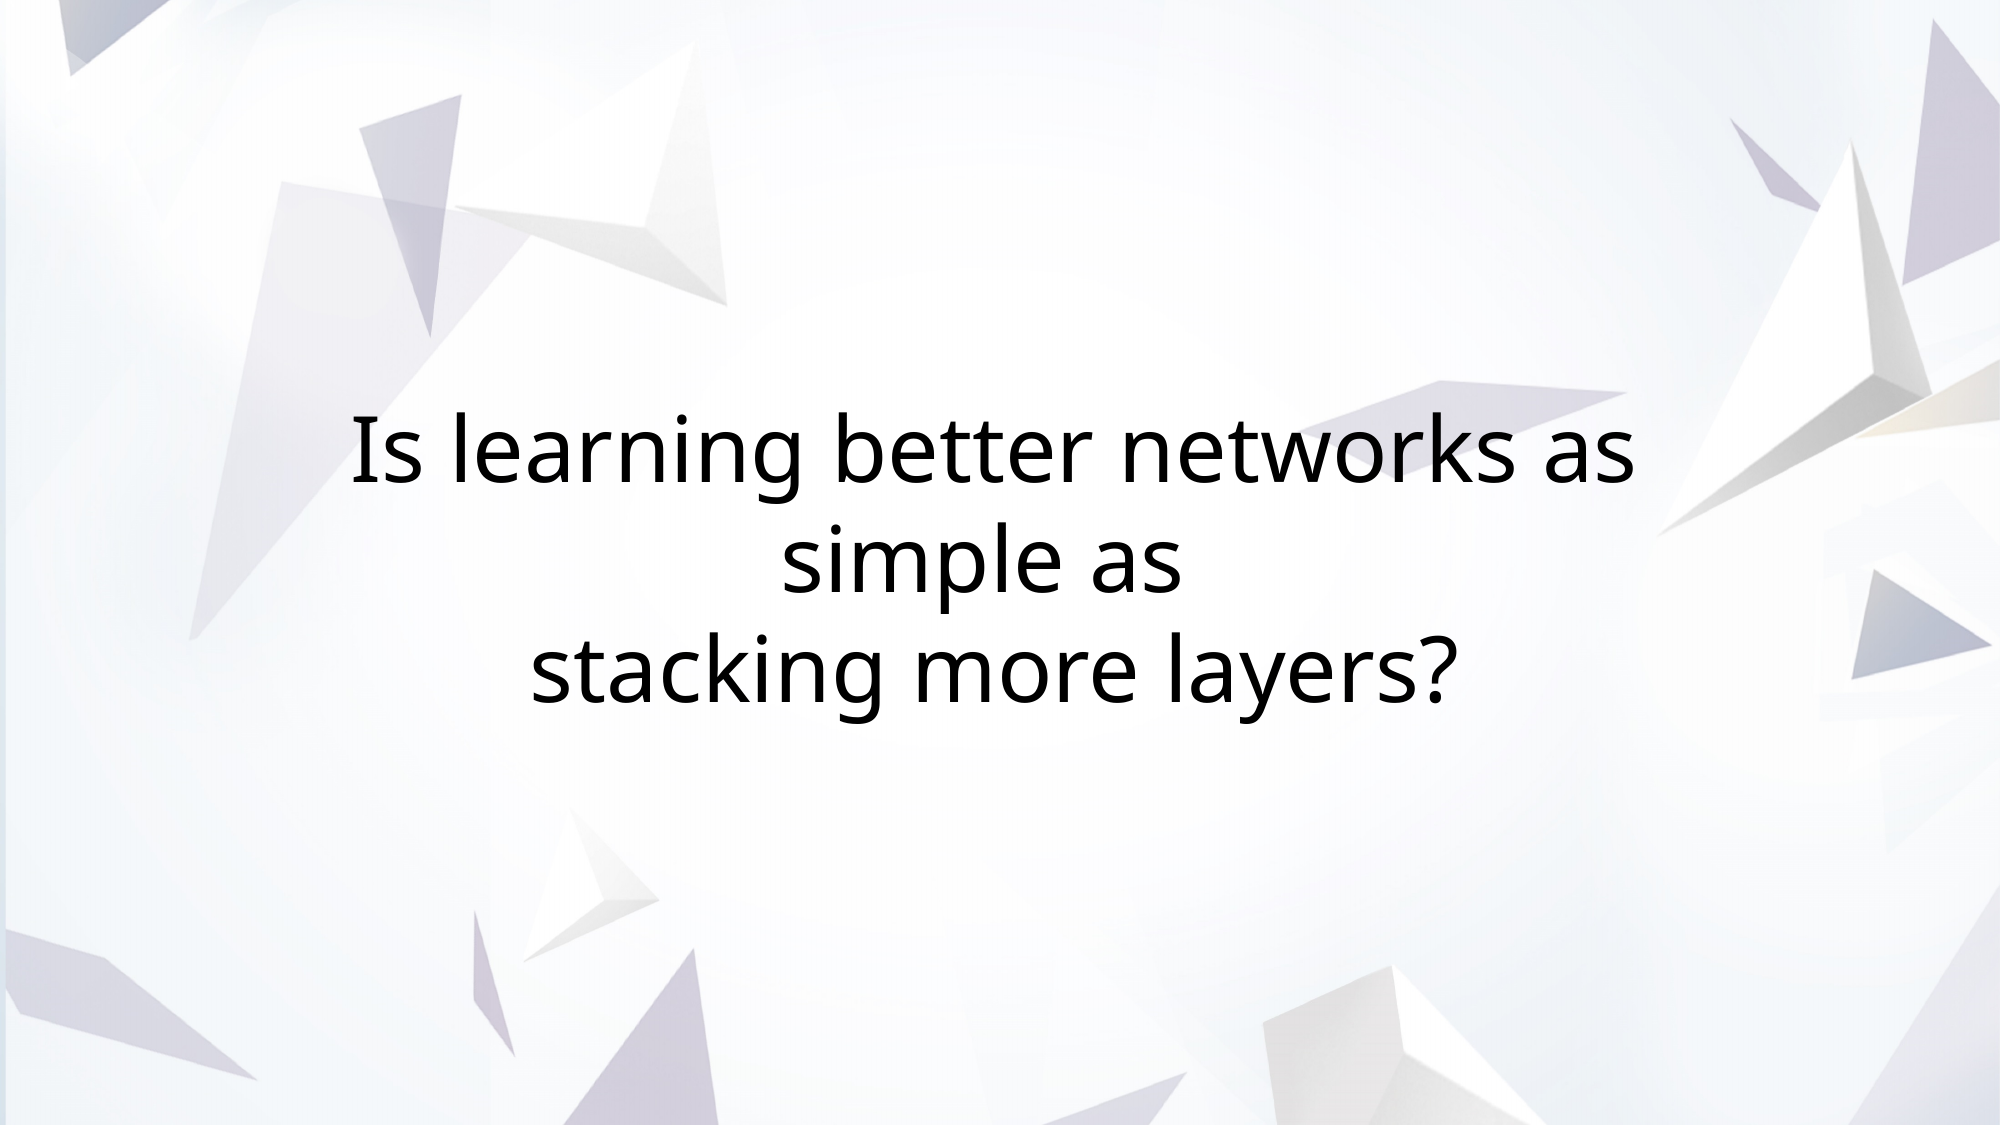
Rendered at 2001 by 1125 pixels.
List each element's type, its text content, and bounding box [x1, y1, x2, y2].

picture [0, 0, 2000, 1125]
text_box Is learning better networks as simple as stacking more layers? [197, 383, 1792, 729]
